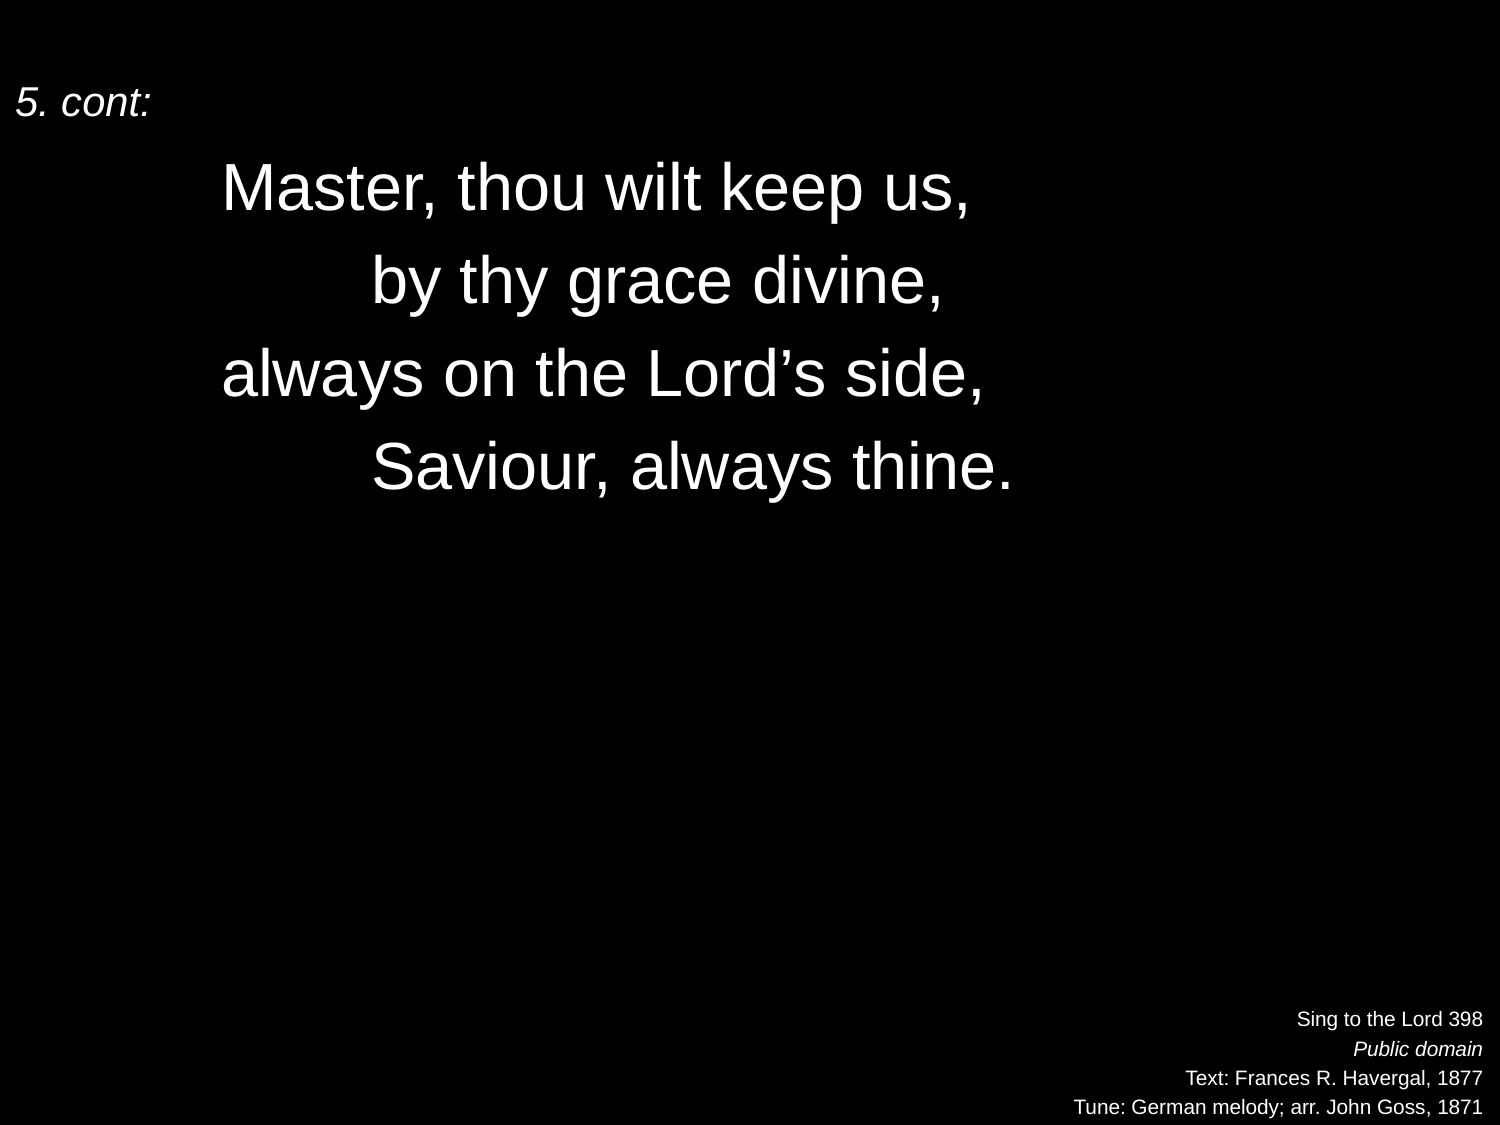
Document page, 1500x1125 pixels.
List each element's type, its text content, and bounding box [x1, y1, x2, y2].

text_box Sing to the Lord 398 Public domain Text: Frances R. Havergal, 1877 Tune: German melody; arr. John Goss, 1871 [0, 998, 1498, 1125]
list 5. cont: Master, thou wilt keep us, by thy grace divine, always on the Lord’s side, Saviour, always thine. [0, 42, 1500, 1047]
